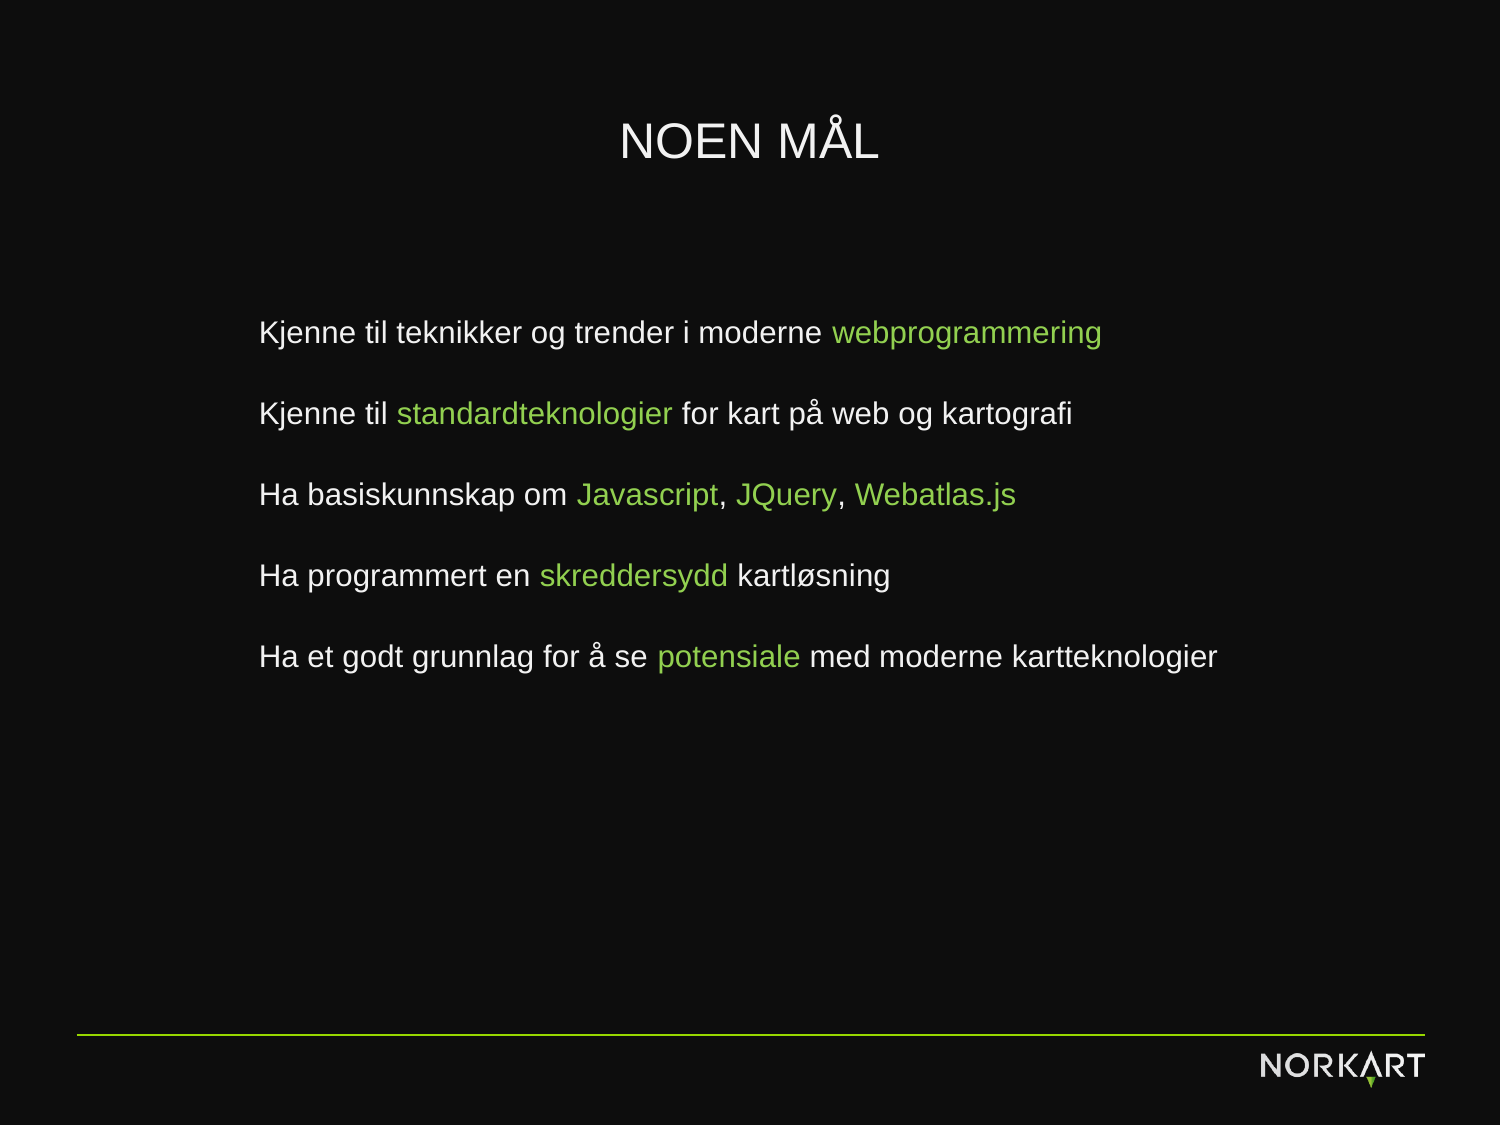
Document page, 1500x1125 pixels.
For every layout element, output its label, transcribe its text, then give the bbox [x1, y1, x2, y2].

list Kjenne til teknikker og trender i moderne webprogrammering Kjenne til standardteknologier for kart på web og kartografi Ha basiskunnskap om Javascript, JQuery, Webatlas.js Ha programmert en skreddersydd kartløsning Ha et godt grunnlag for å se potensiale med moderne kartteknologier [243, 267, 1257, 1000]
picture [1252, 1046, 1425, 1094]
title Noen mål [75, 45, 1425, 233]
